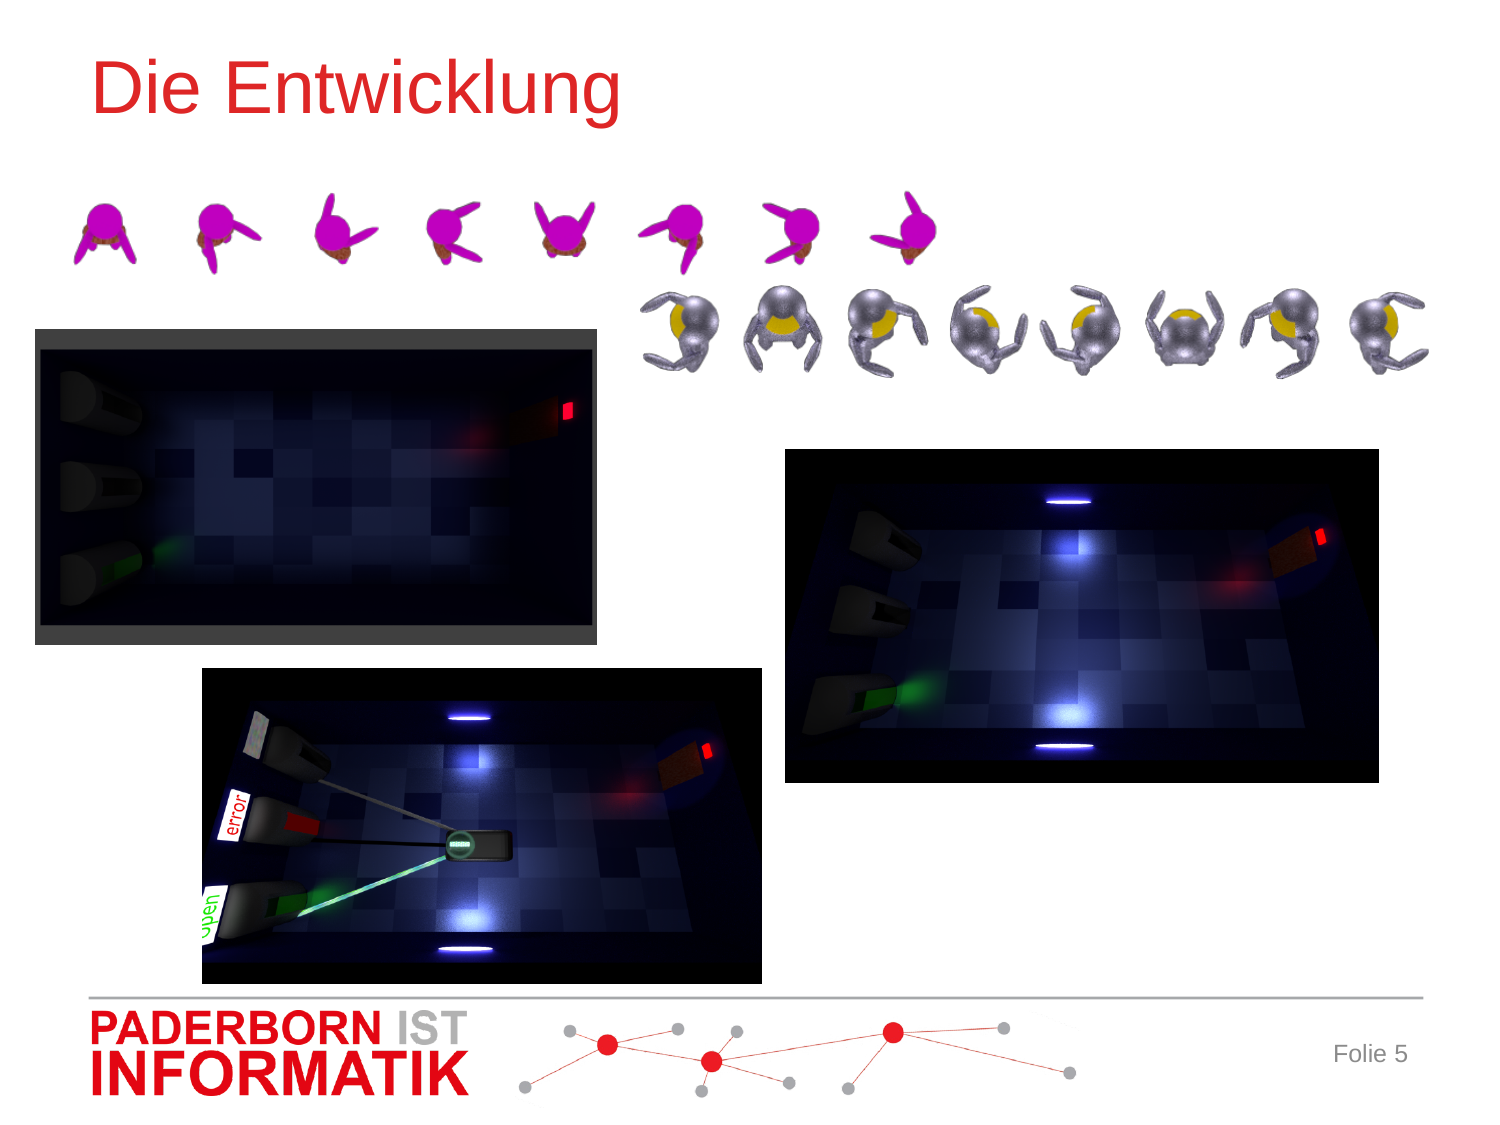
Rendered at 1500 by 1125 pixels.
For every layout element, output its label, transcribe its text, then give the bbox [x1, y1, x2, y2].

picture [88, 1010, 469, 1096]
picture [785, 448, 1379, 784]
title Die Entwicklung [75, 0, 1425, 263]
slide_number Folie 5 [1085, 1022, 1424, 1083]
picture [34, 328, 597, 646]
picture [513, 1010, 1081, 1108]
picture [202, 668, 762, 984]
picture [40, 184, 1436, 380]
